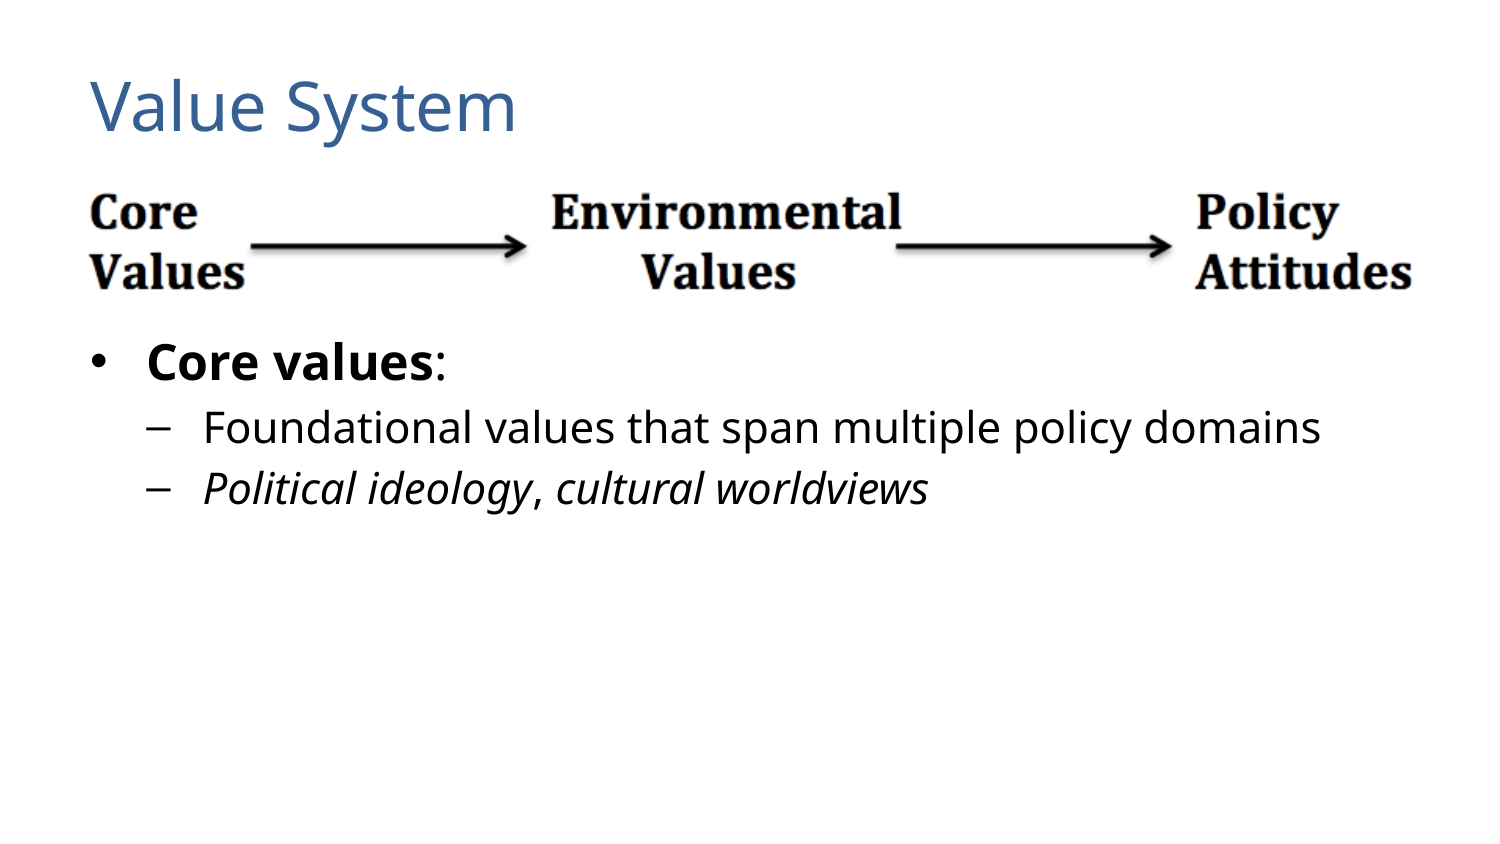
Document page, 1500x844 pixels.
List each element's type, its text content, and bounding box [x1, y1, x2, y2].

title Value System [75, 33, 1425, 173]
picture [74, 174, 1426, 302]
list Core values: Foundational values that span multiple policy domains Political ideology, cultural worldviews [75, 323, 1425, 844]
